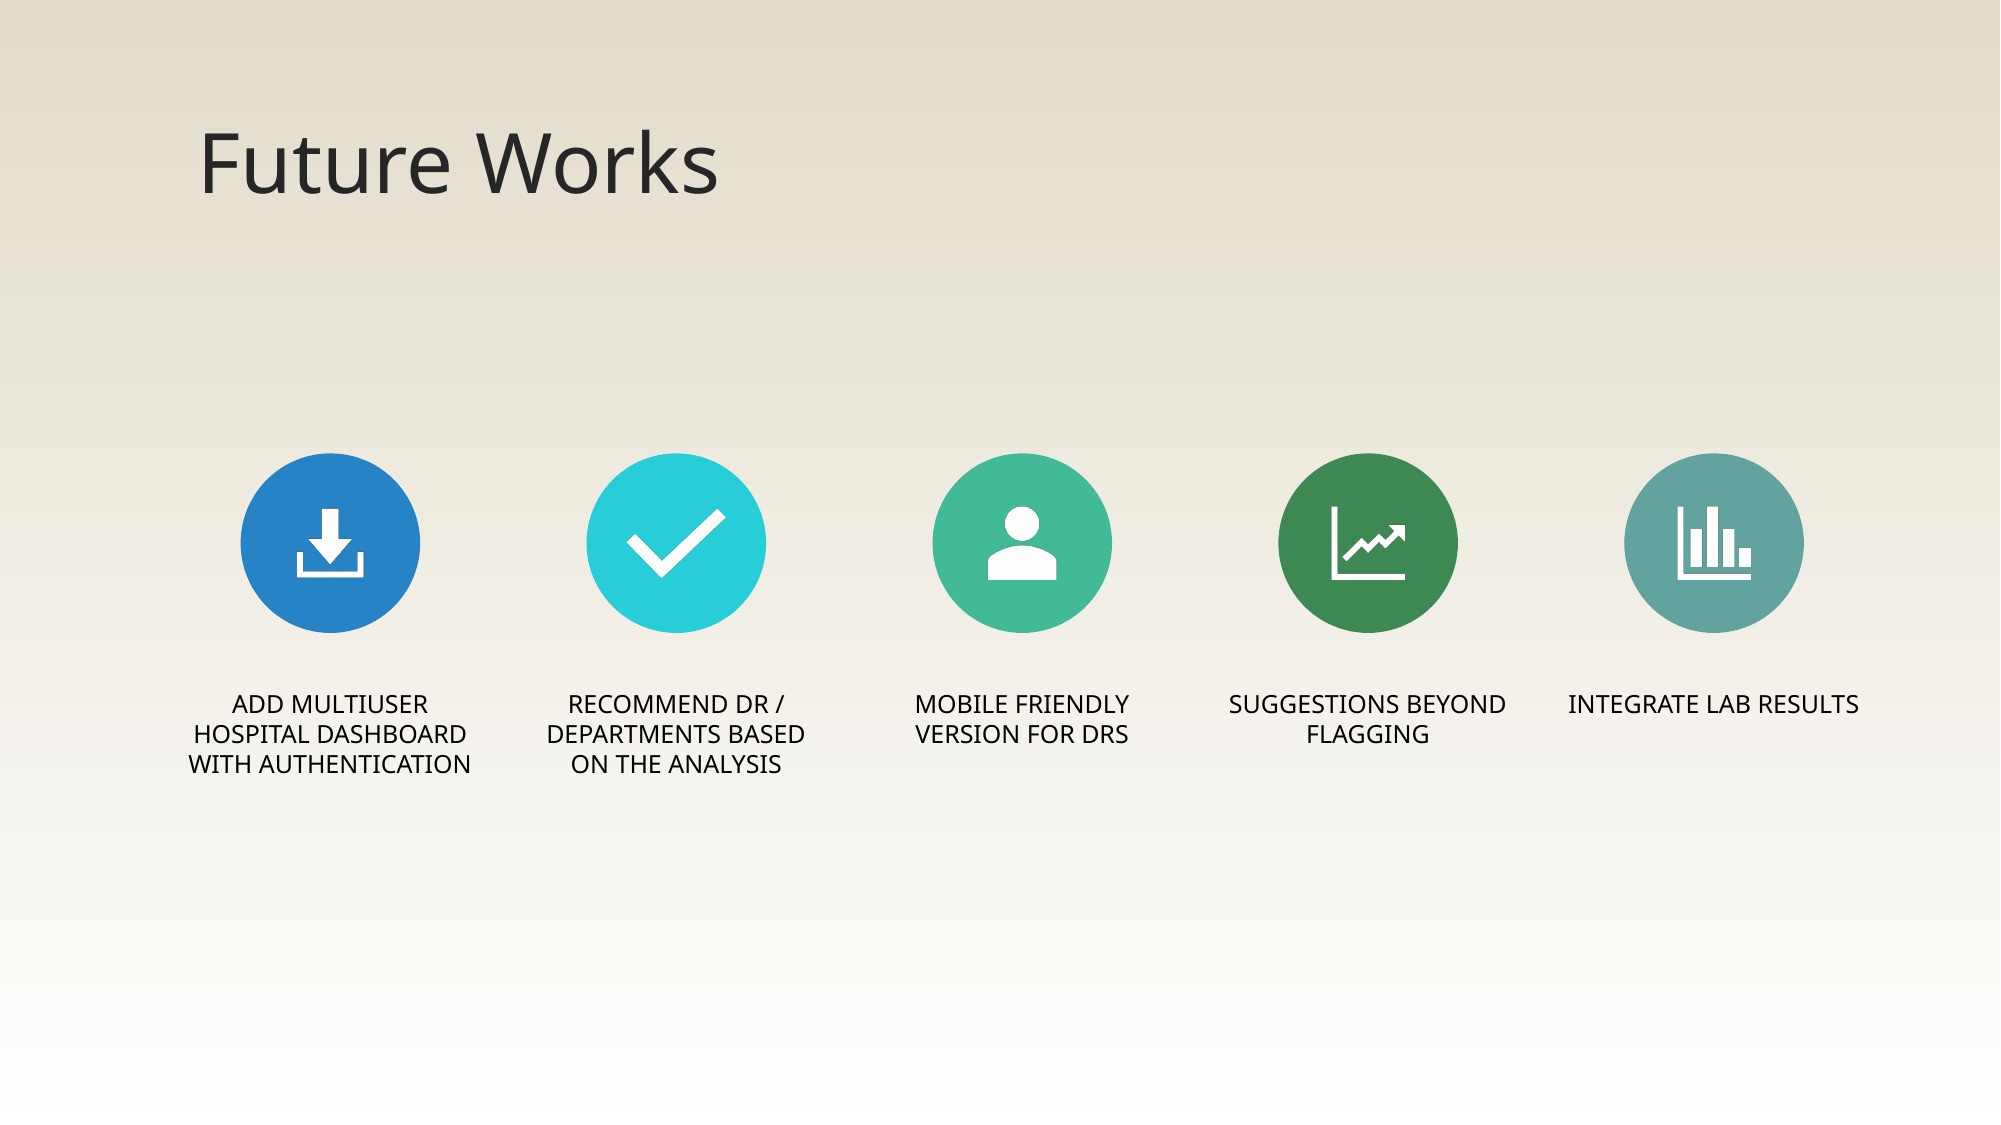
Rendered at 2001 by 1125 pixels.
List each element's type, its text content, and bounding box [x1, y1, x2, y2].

title Future Works [183, 83, 1862, 250]
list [182, 274, 1862, 986]
